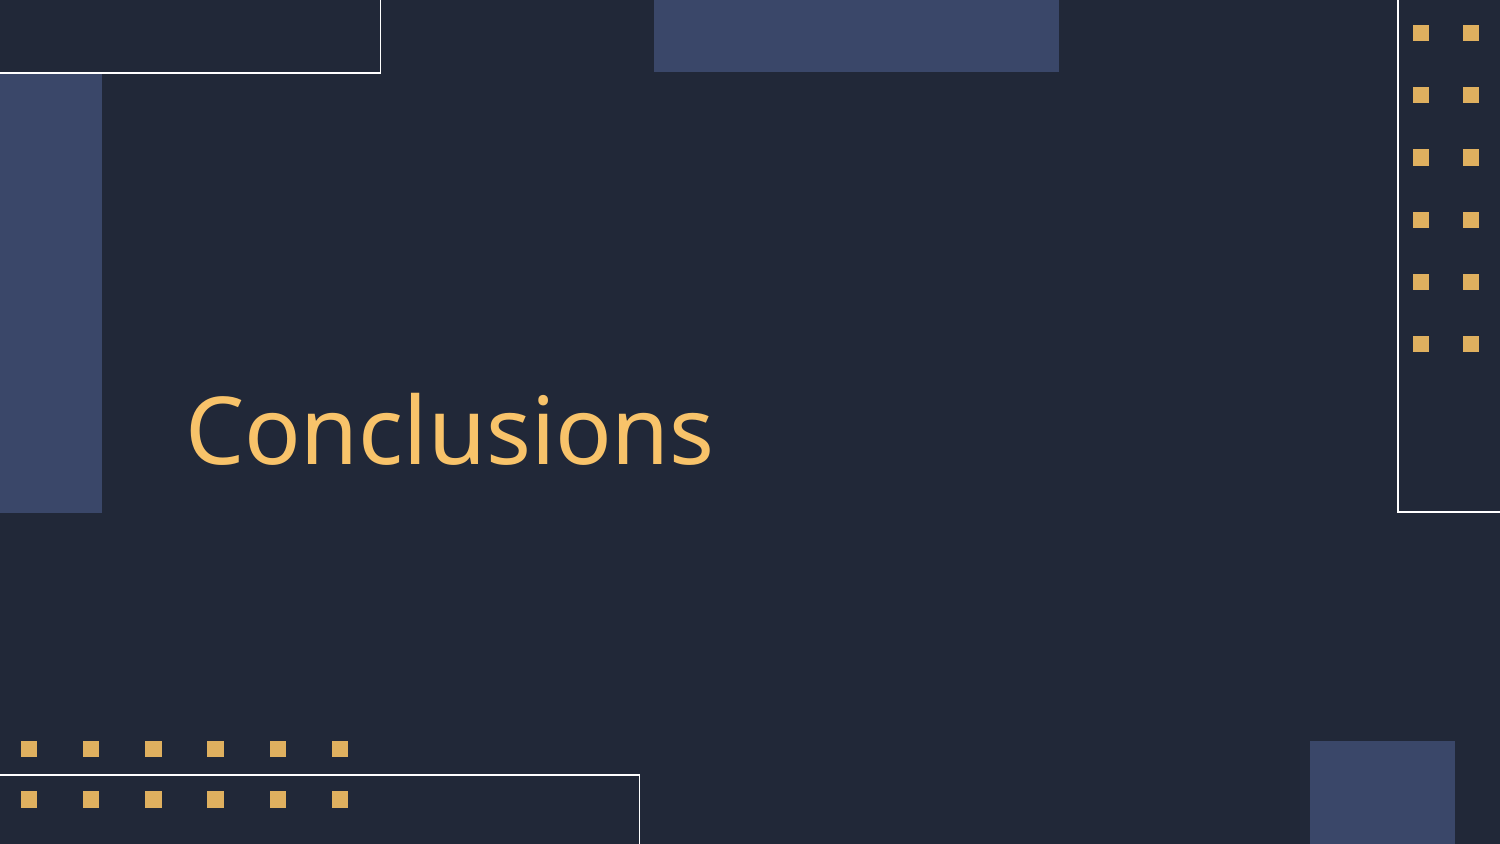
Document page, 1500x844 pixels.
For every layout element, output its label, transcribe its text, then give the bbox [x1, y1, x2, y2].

title Conclusions [169, 262, 924, 500]
